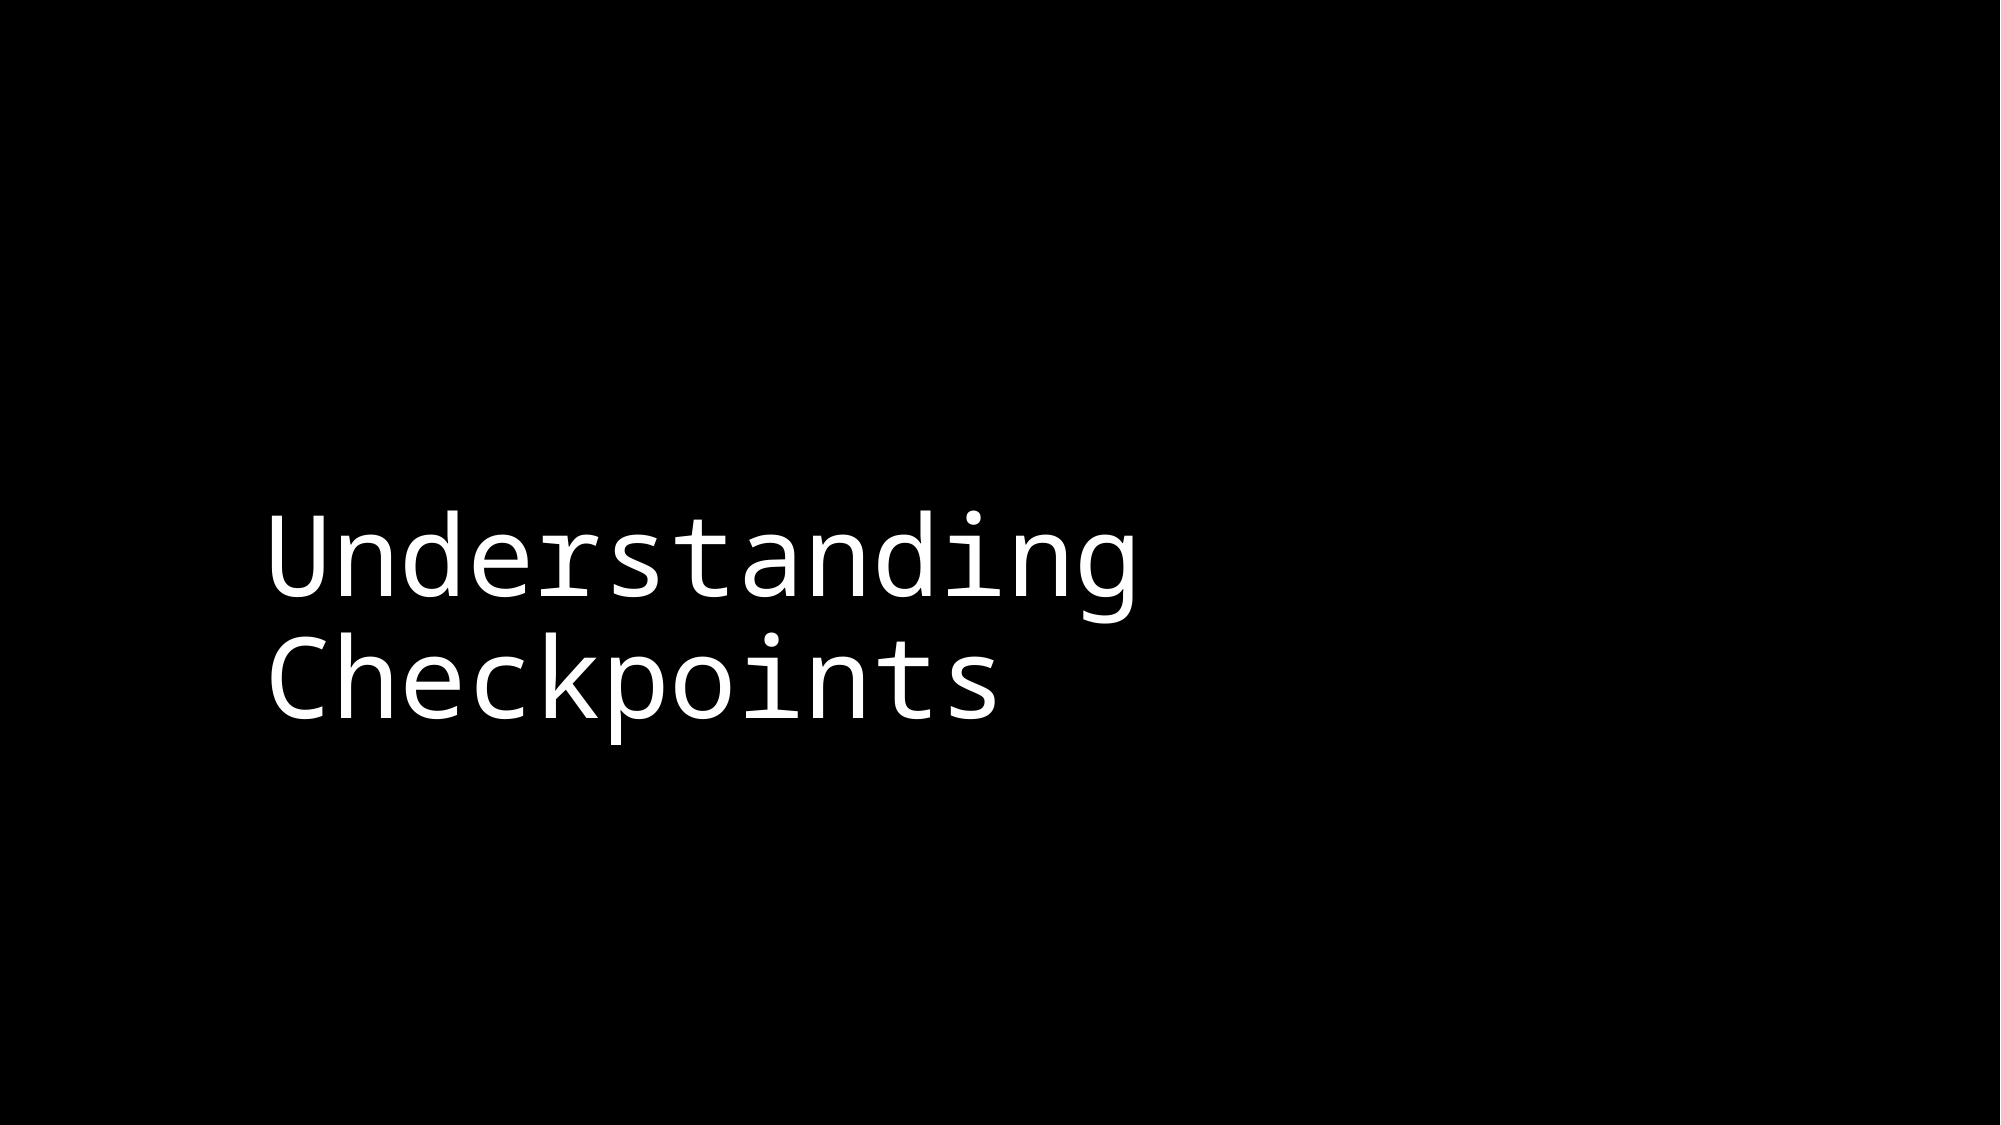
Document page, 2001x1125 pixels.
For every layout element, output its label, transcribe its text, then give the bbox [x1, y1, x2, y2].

title Understanding Checkpoints [249, 299, 1750, 750]
